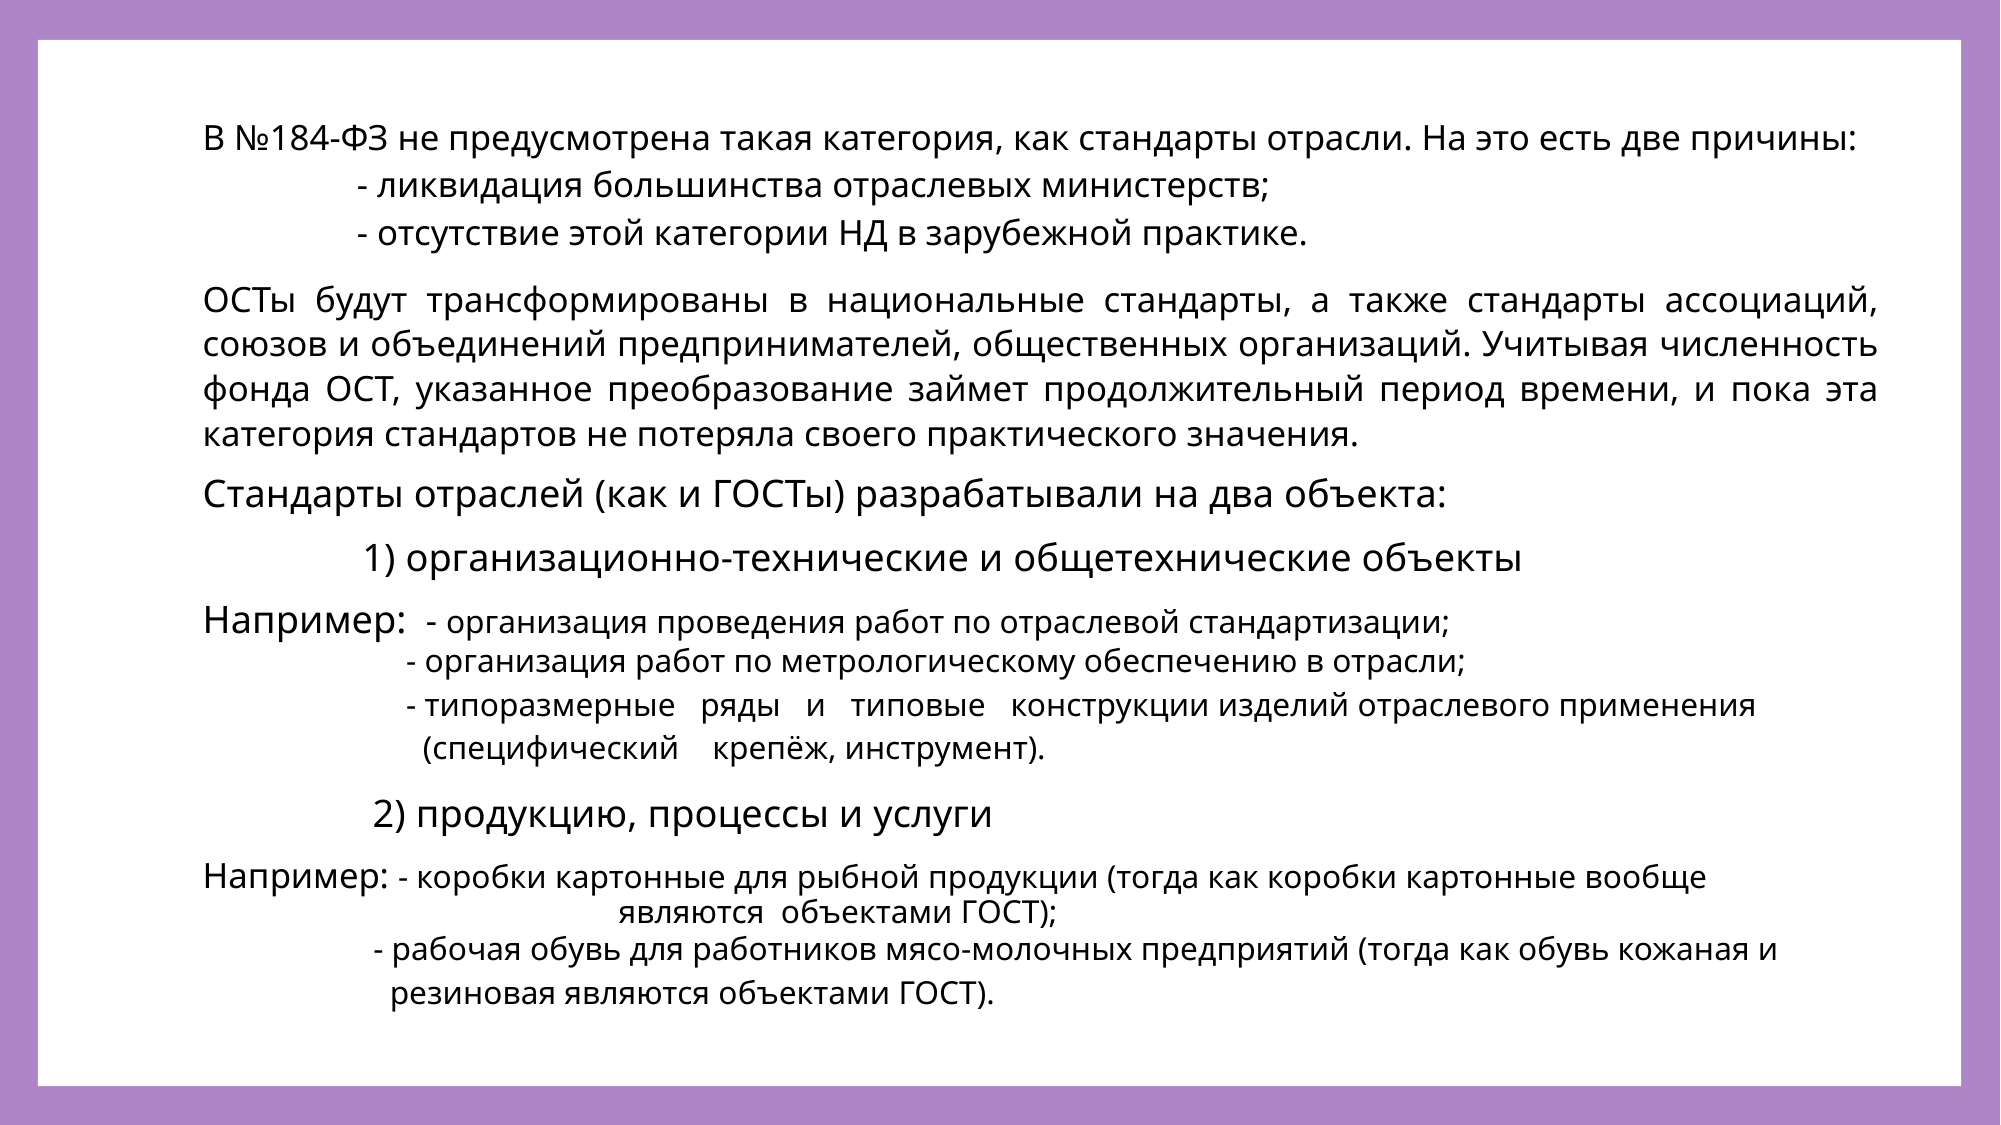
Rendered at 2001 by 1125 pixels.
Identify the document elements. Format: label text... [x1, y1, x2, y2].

list В №184-ФЗ не предусмотрена такая категория, как стандарты отрасли. На это есть две причины: - ликвидация большинства отраслевых министерств; - отсутствие этой категории НД в зарубежной практике. ОСТы будут трансформированы в национальные стандарты, а также стандарты ассоциаций, союзов и объединений предпринимателей, общественных организаций. Учитывая численность фонда ОСТ, указанное преобразование займет продолжительный период времени, и пока эта категория стандартов не потеряла своего практического значения. Стандарты отраслей (как и ГОСТы) разрабатывали на два объекта: 1) организационно-технические и общетехнические объекты Например: - организация проведения работ по отраслевой стандартизации; - организация работ по метрологическому обеспечению в отрасли; - типоразмерные ряды и типовые конструкции изделий отраслевого применения (специфический крепёж, инструмент). 2) продукцию, процессы и услуги Например: - коробки картонные для рыбной продукции (тогда как коробки картонные вообще являются объектами ГОСТ); - рабочая обувь для работников мясо-молочных предприятий (тогда как обувь кожаная и резиновая являются объектами ГОСТ). [180, 104, 1928, 1019]
